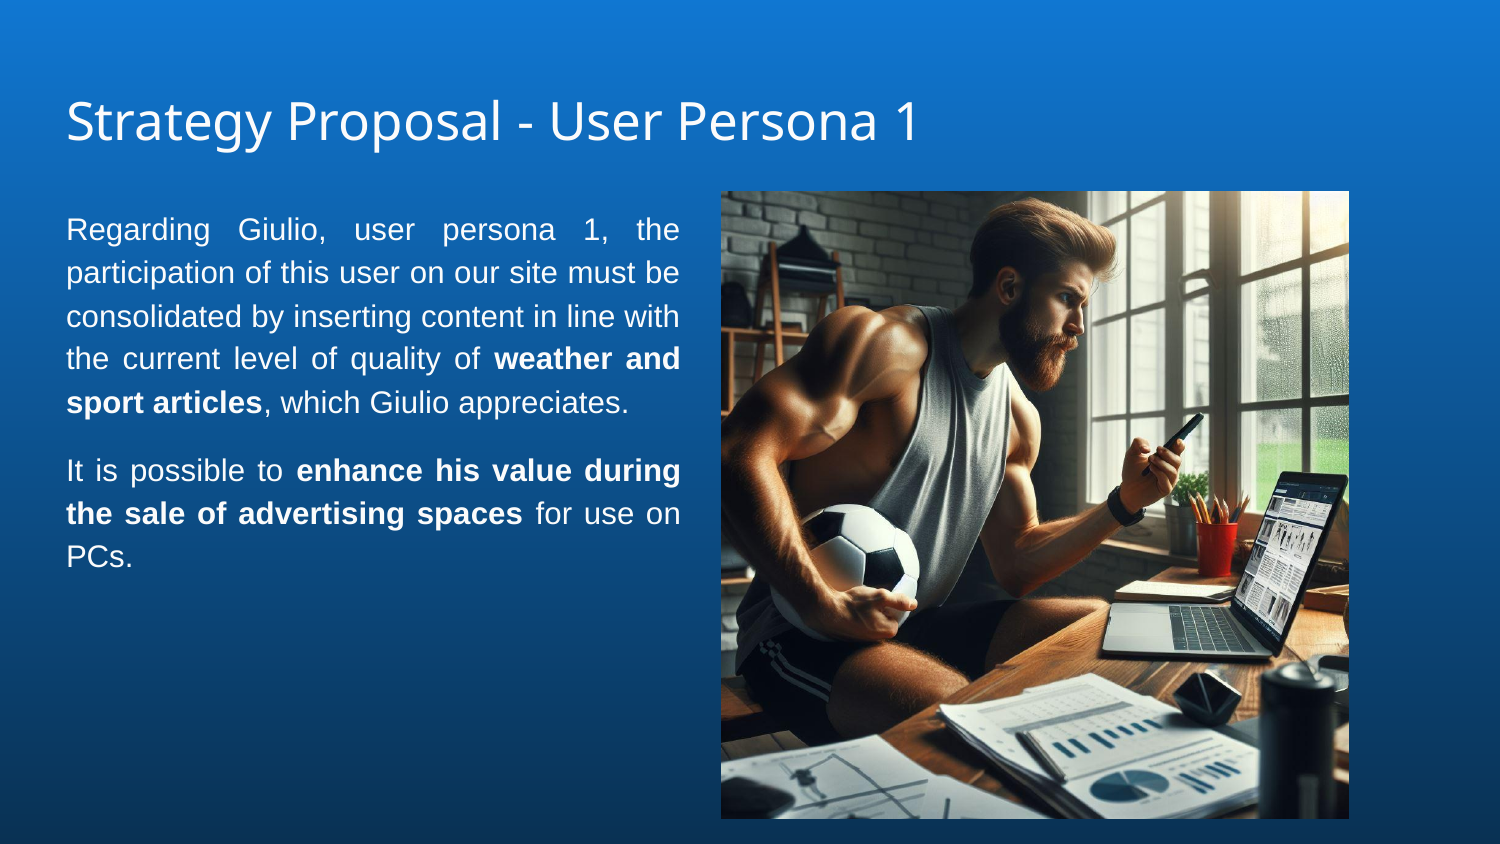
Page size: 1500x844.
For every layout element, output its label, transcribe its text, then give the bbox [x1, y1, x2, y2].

title Strategy Proposal - User Persona 1 [51, 72, 1449, 167]
list Regarding Giulio, user persona 1, the participation of this user on our site must be consolidated by inserting content in line with the current level of quality of weather and sport articles, which Giulio appreciates. It is possible to enhance his value during the sale of advertising spaces for use on PCs. [51, 189, 697, 750]
picture [721, 191, 1349, 819]
